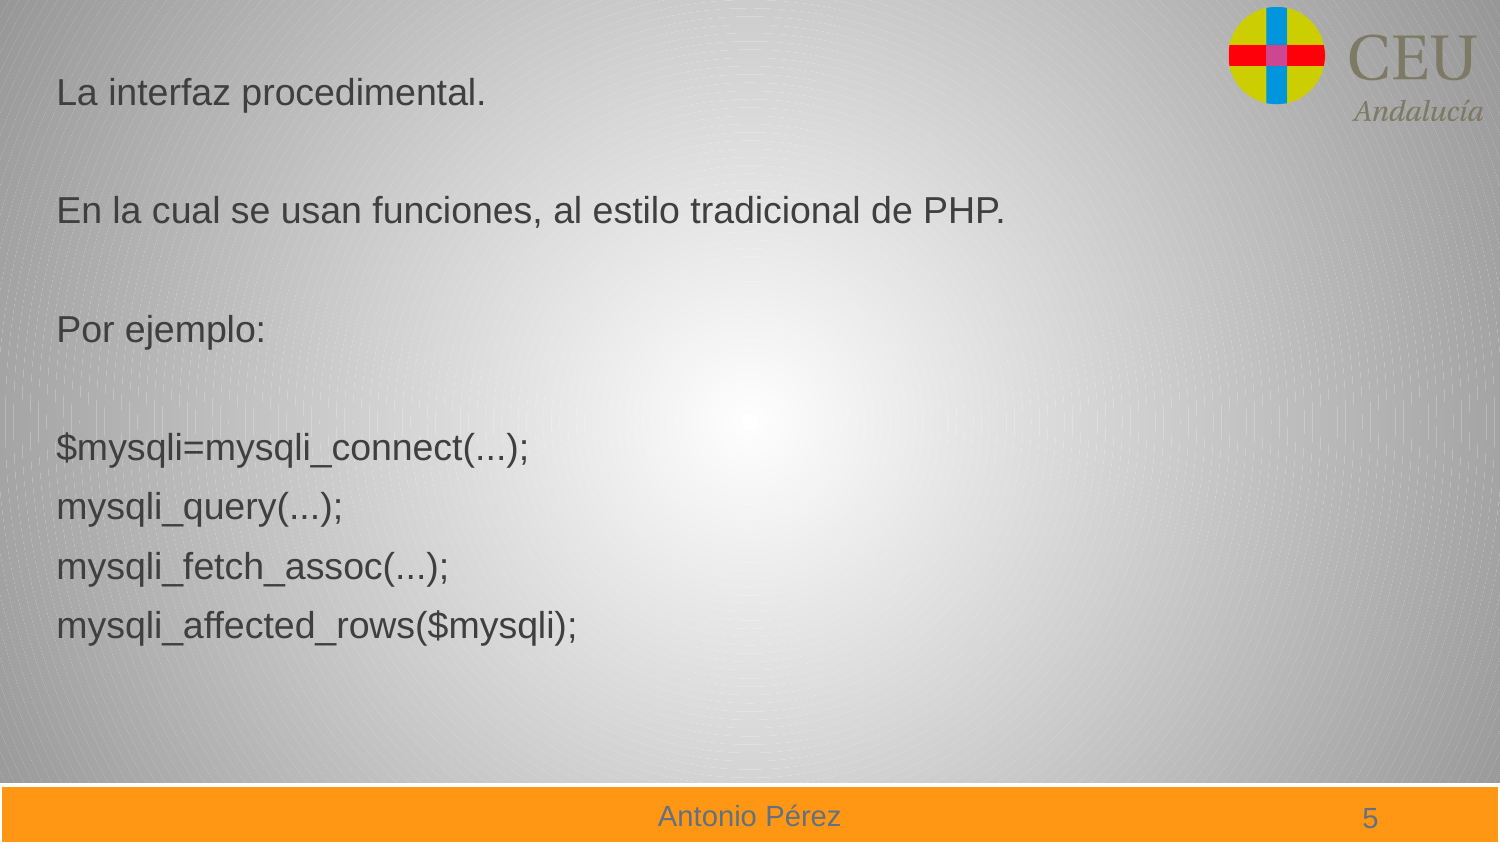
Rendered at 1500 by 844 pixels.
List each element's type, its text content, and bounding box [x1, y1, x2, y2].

list La interfaz procedimental. En la cual se usan funciones, al estilo tradicional de PHP. Por ejemplo: $mysqli=mysqli_connect(...); mysqli_query(...); mysqli_fetch_assoc(...); mysqli_affected_rows($mysqli); [0, 67, 1412, 239]
picture [1216, 0, 1500, 137]
